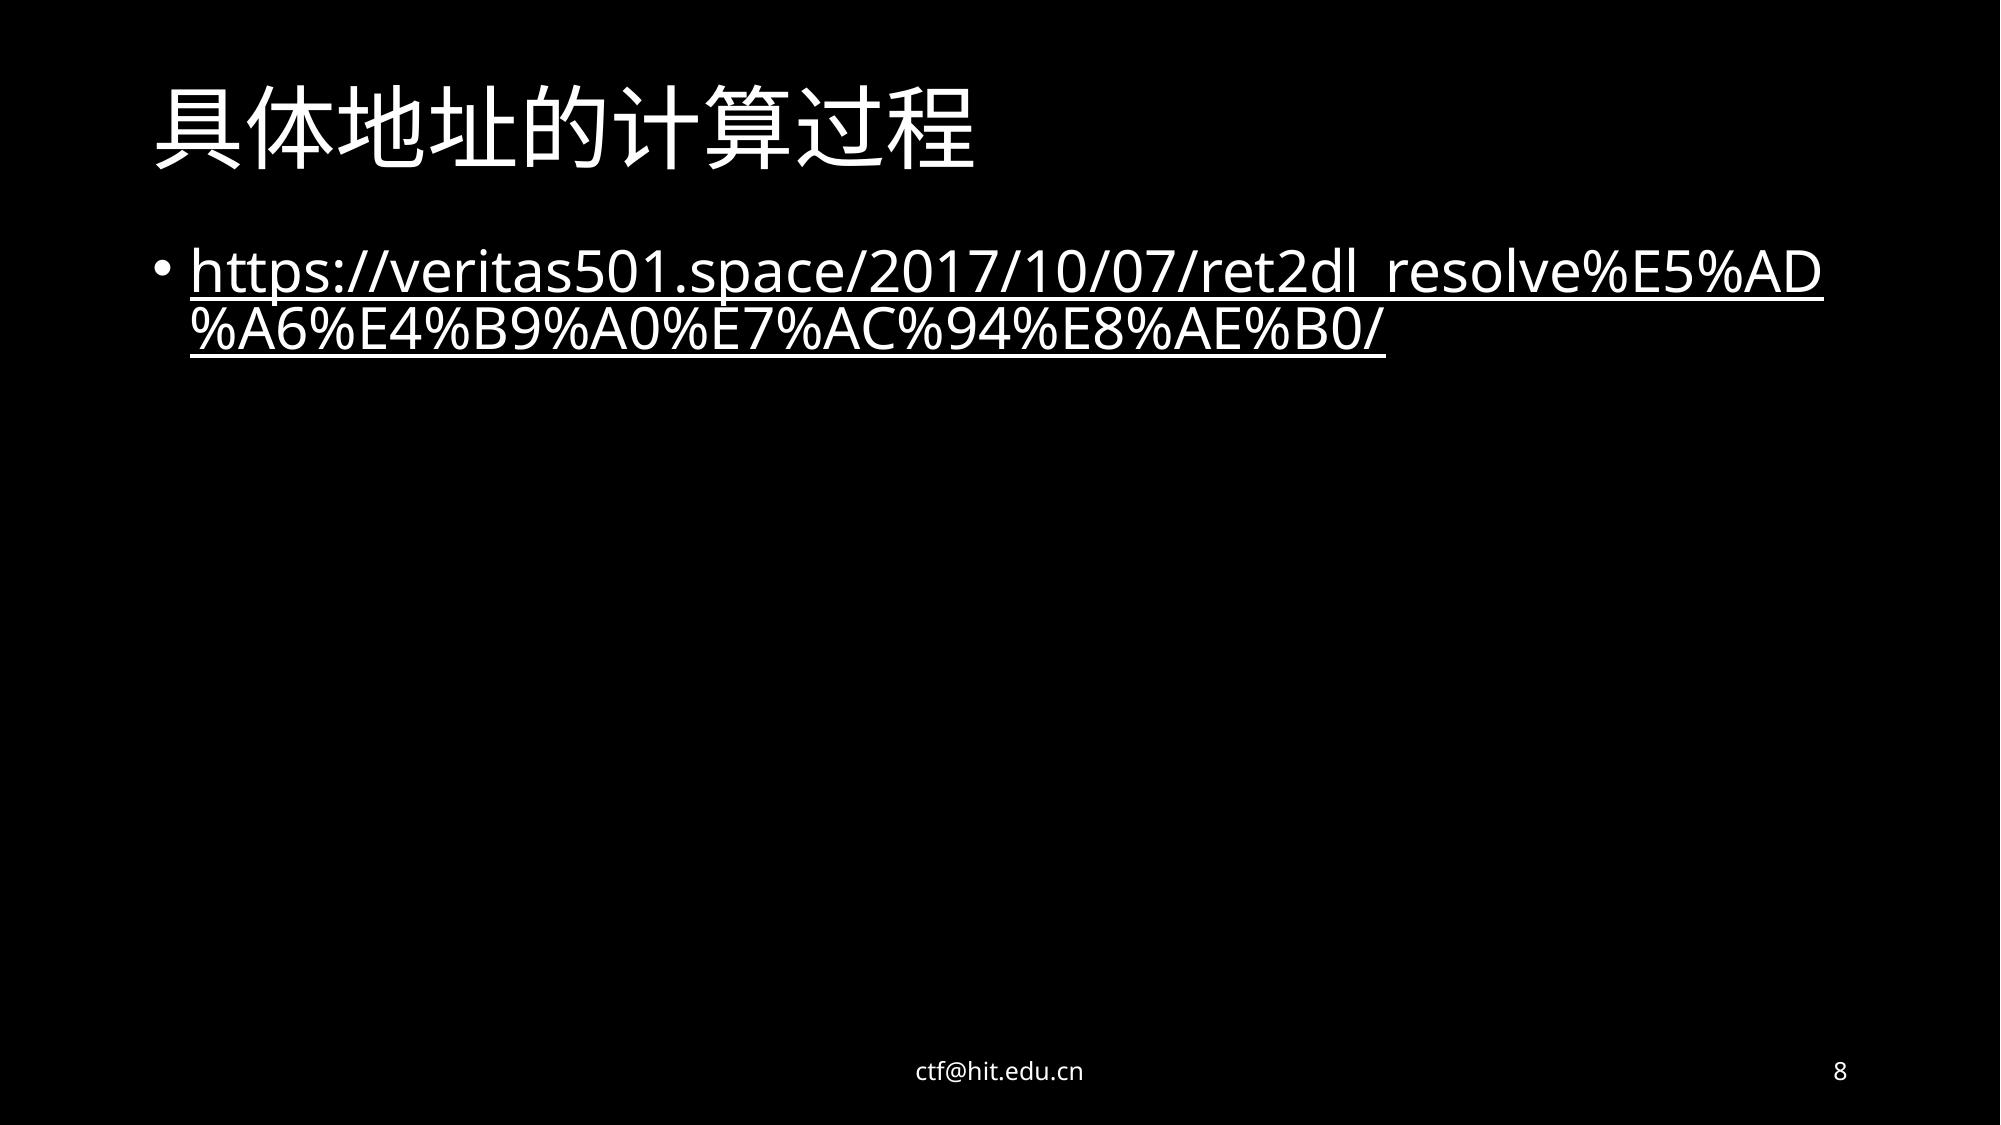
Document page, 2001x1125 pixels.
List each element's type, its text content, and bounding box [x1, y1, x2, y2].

title 具体地址的计算过程 [137, 59, 1863, 207]
list https://veritas501.space/2017/10/07/ret2dl_resolve%E5%AD%A6%E4%B9%A0%E7%AC%94%E8%AE%B0/ [137, 228, 1863, 1014]
footer ctf@hit.edu.cn [662, 1042, 1338, 1103]
slide_number 8 [1412, 1042, 1863, 1103]
